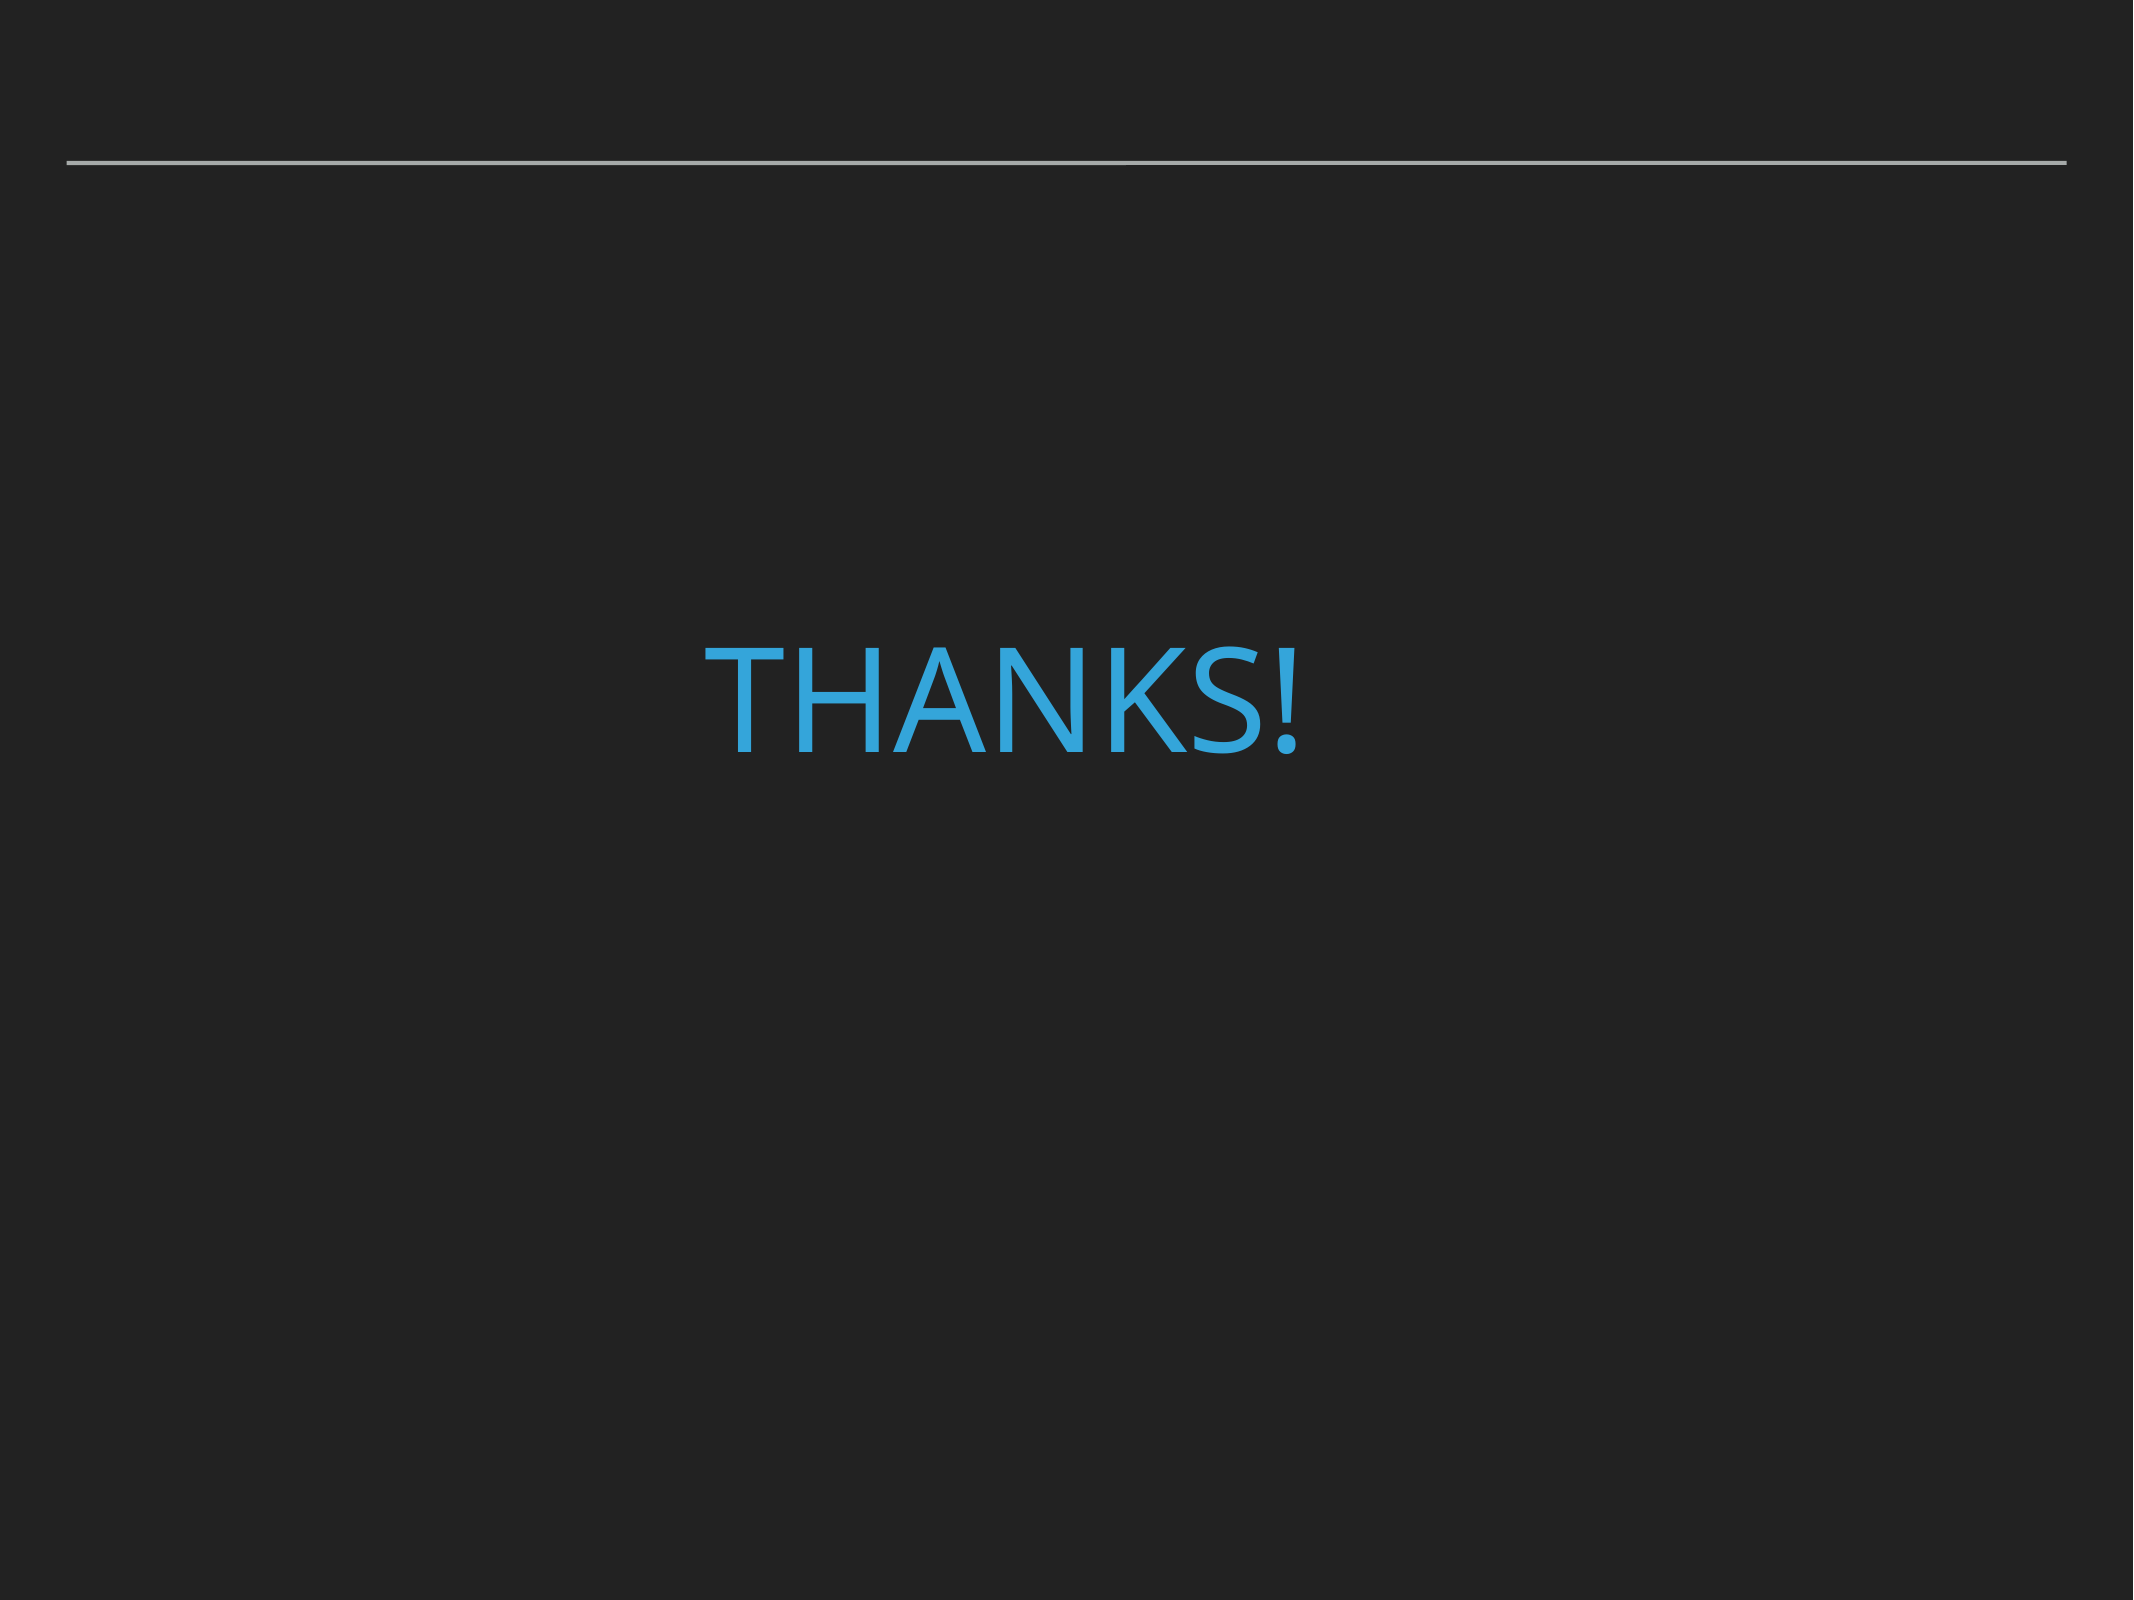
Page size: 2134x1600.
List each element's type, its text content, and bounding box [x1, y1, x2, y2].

text_box tHANKS! [547, 597, 1464, 1236]
